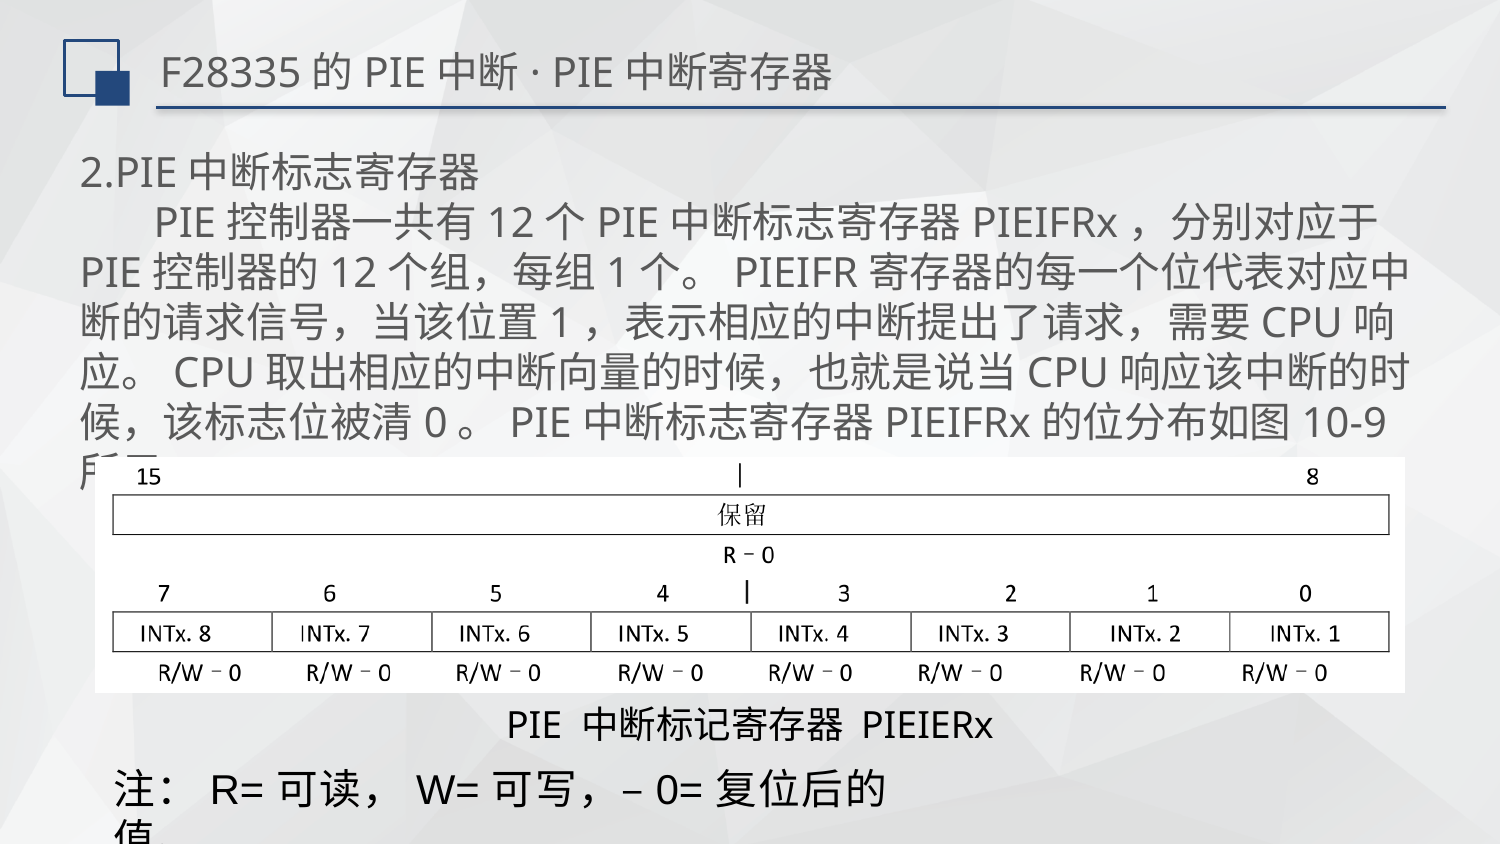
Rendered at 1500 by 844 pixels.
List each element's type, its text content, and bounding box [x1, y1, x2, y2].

picture [0, 1, 1500, 844]
text_box 注：R=可读，W=可写，–0=复位后的值。 [98, 755, 902, 821]
text_box PIE 中断标记寄存器 PIEIERx [491, 701, 1009, 754]
text_box 2.PIE中断标志寄存器 PIE控制器一共有12个PIE中断标志寄存器PIEIFRx，分别对应于PIE控制器的12个组，每组1个。PIEIFR寄存器的每一个位代表对应中断的请求信号，当该位置1，表示相应的中断提出了请求，需要CPU响应。CPU取出相应的中断向量的时候，也就是说当CPU响应该中断的时候，该标志位被清0。PIE中断标志寄存器PIEIFRx的位分布如图10-9所示。 [64, 138, 1436, 504]
title F28335的PIE中断· PIE中断寄存器 [148, 43, 1117, 99]
